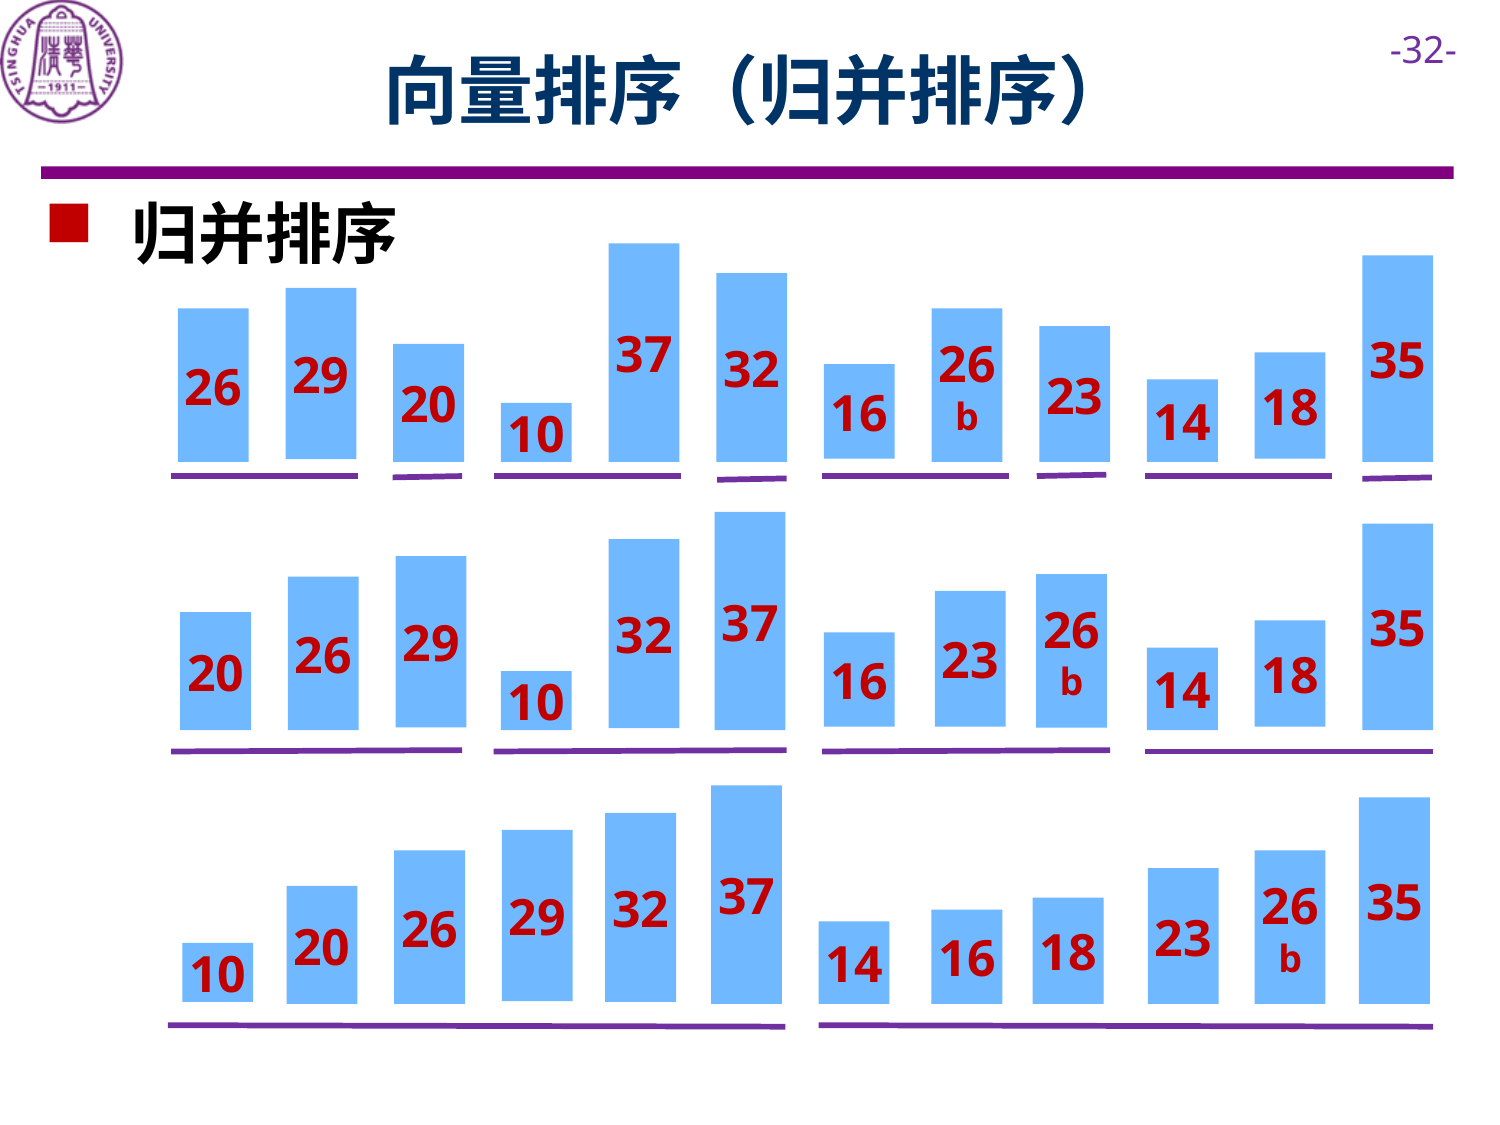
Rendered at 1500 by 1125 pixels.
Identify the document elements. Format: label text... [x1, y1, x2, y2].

text_box 35 [1362, 255, 1434, 462]
text_box 23 [934, 590, 1006, 727]
text_box 35 [1362, 523, 1434, 731]
text_box 20 [286, 885, 358, 1004]
text_box 26 b [1036, 574, 1107, 728]
text_box 18 [1254, 352, 1326, 459]
text_box 16 [823, 632, 895, 727]
text_box 10 [500, 402, 572, 462]
text_box 归并排序 [29, 184, 1447, 280]
text_box 26 b [1254, 850, 1326, 1004]
text_box 20 [180, 612, 252, 731]
text_box 29 [501, 829, 573, 1002]
text_box 32 [605, 812, 677, 1002]
text_box 23 [1147, 868, 1219, 1004]
text_box 10 [500, 671, 572, 731]
text_box 32 [608, 539, 680, 729]
text_box 23 [1039, 326, 1111, 462]
text_box 37 [714, 511, 786, 731]
text_box 37 [711, 785, 782, 1004]
text_box 26 b [931, 308, 1003, 462]
text_box 26 [177, 308, 249, 462]
text_box 29 [285, 287, 357, 460]
text_box 20 [393, 343, 465, 462]
text_box 14 [1146, 379, 1218, 462]
text_box 32 [716, 273, 788, 462]
text_box 26 [394, 850, 466, 1004]
text_box 18 [1032, 897, 1104, 1004]
text_box 10 [182, 942, 254, 1002]
title 向量排序（归并排序） [135, 13, 1383, 165]
text_box 16 [931, 909, 1003, 1004]
text_box 14 [818, 921, 890, 1004]
text_box 14 [1146, 647, 1218, 731]
text_box 35 [1358, 797, 1430, 1004]
text_box 37 [608, 243, 680, 462]
text_box 18 [1254, 620, 1326, 727]
picture [0, 0, 124, 124]
text_box 29 [395, 556, 467, 728]
text_box 16 [823, 364, 895, 459]
text_box 26 [287, 576, 359, 731]
